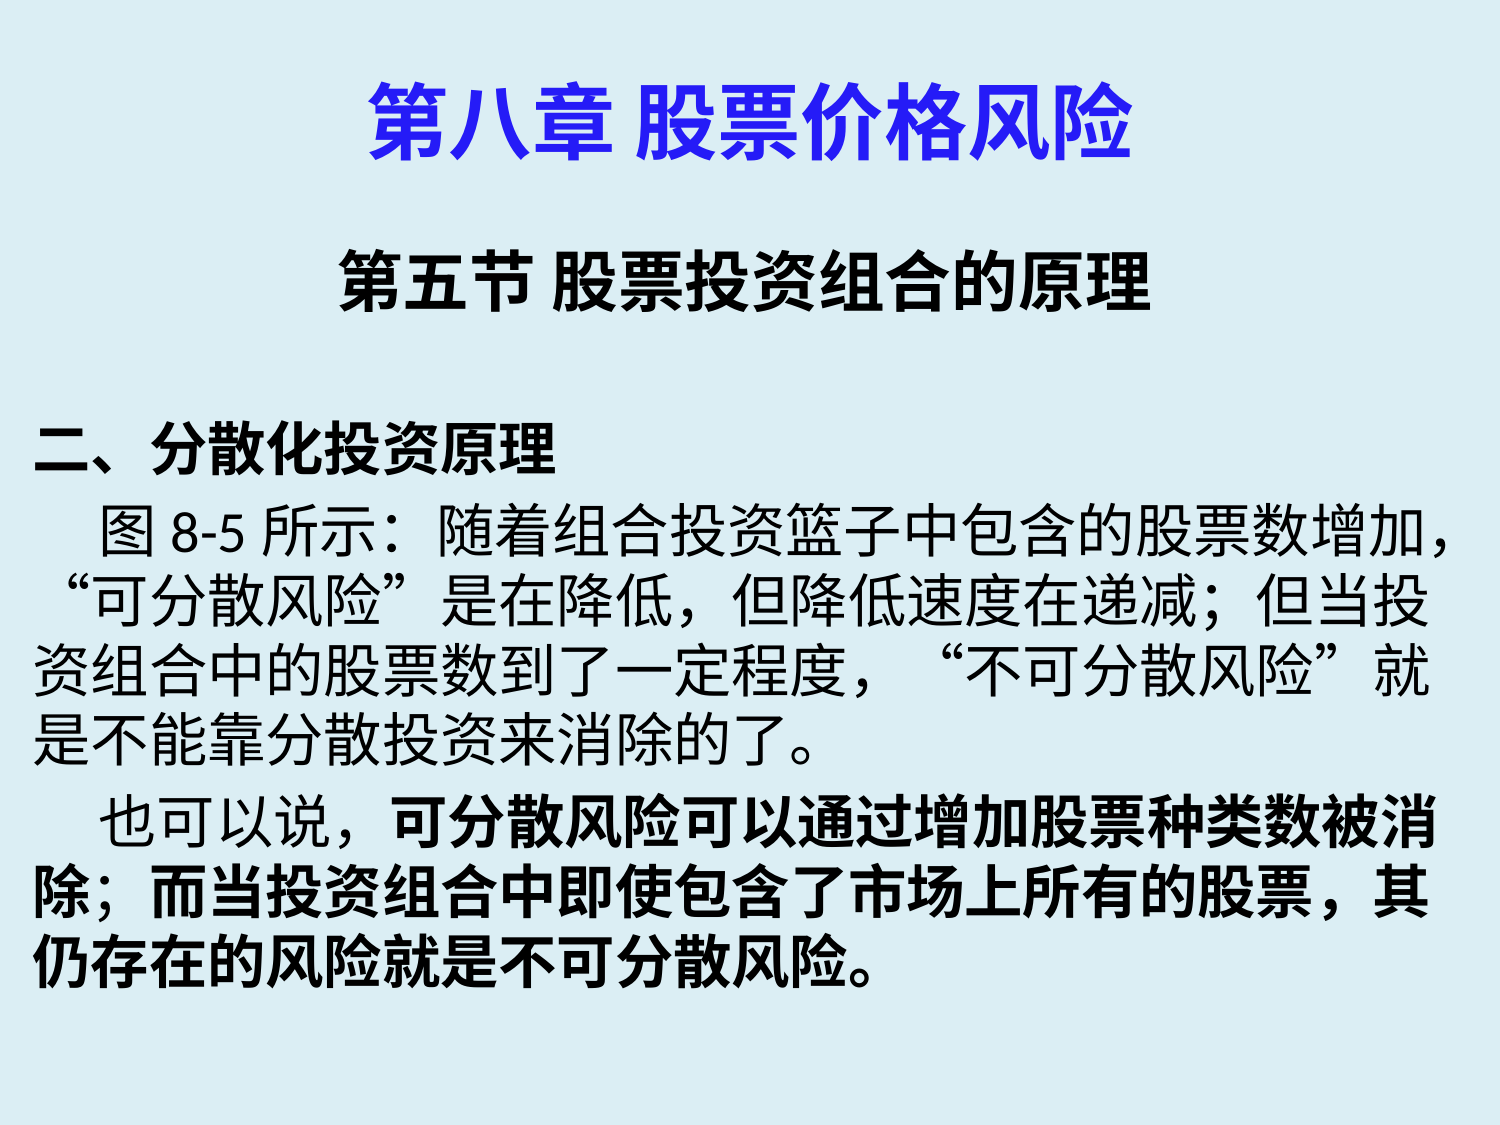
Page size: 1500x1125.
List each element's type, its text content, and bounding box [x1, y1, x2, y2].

title 第八章 股票价格风险 [75, 45, 1425, 197]
list 第五节 股票投资组合的原理 二、分散化投资原理 图8-5所示：随着组合投资篮子中包含的股票数增加，“可分散风险”是在降低，但降低速度在递减；但当投资组合中的股票数到了一定程度，“不可分散风险”就是不能靠分散投资来消除的了。 也可以说，可分散风险可以通过增加股票种类数被消除；而当投资组合中即使包含了市场上所有的股票，其仍存在的风险就是不可分散风险。 [17, 231, 1471, 1106]
